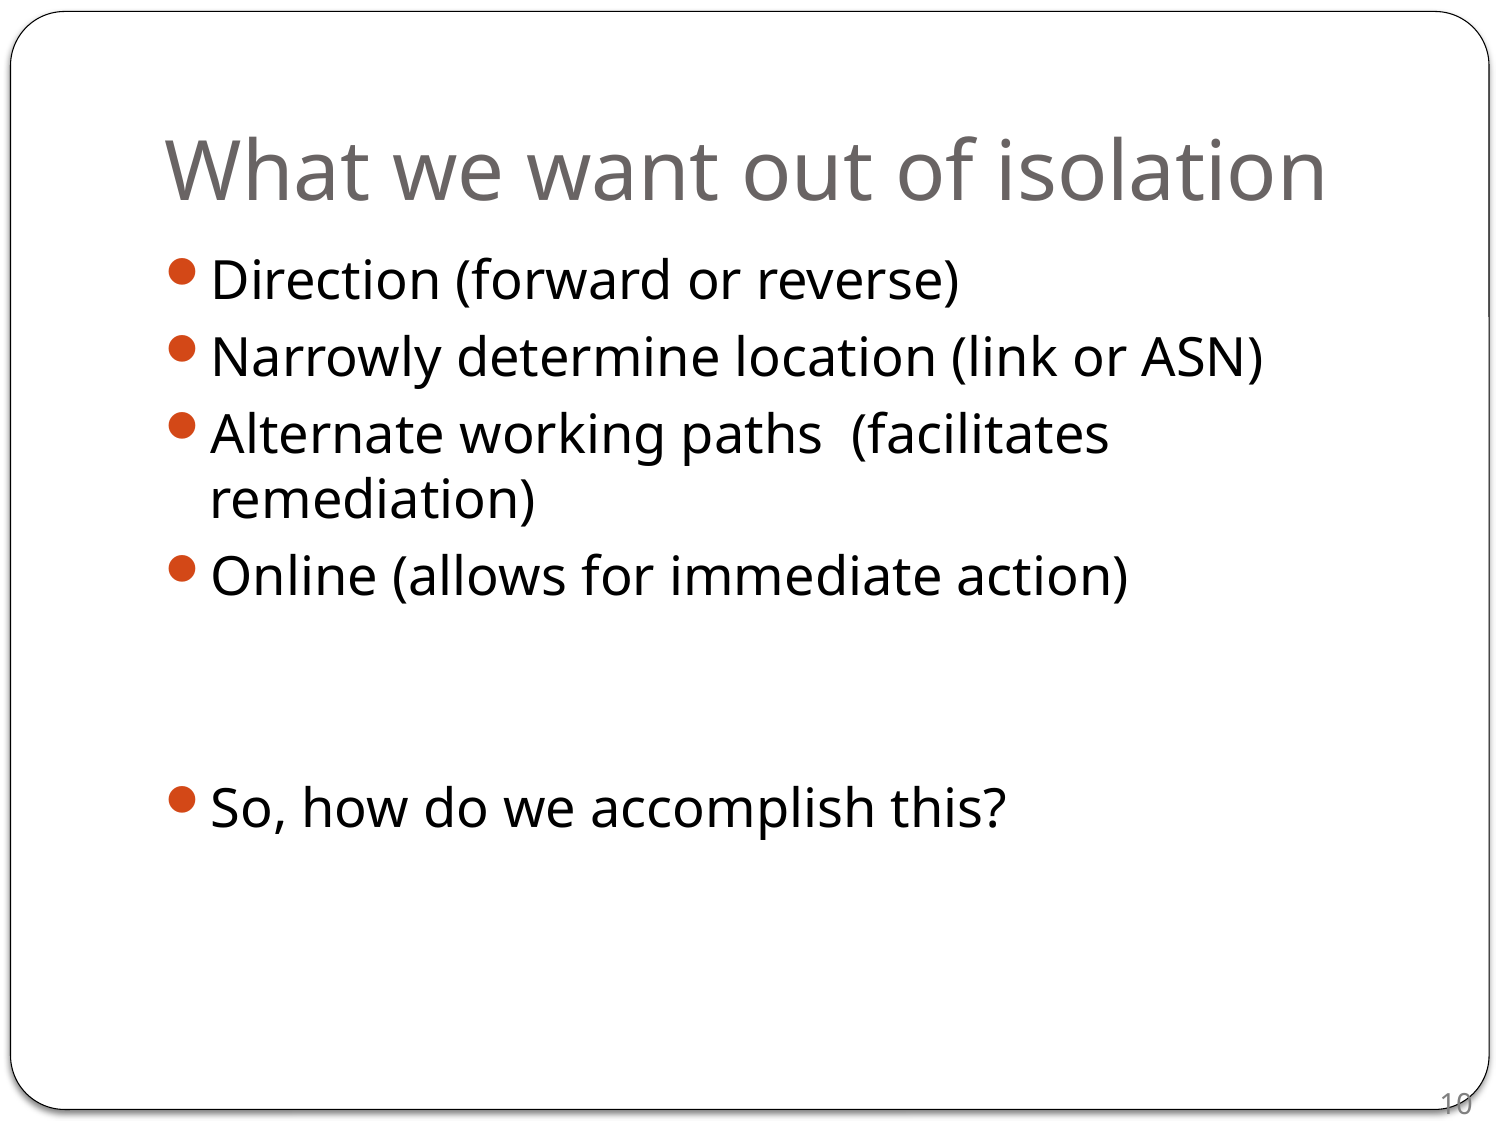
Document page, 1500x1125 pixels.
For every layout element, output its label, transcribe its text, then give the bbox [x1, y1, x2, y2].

title What we want out of isolation [150, 45, 1425, 233]
list Direction (forward or reverse) Narrowly determine location (link or ASN) Alternate working paths (facilitates remediation) Online (allows for immediate action) So, how do we accomplish this? [150, 237, 1425, 988]
